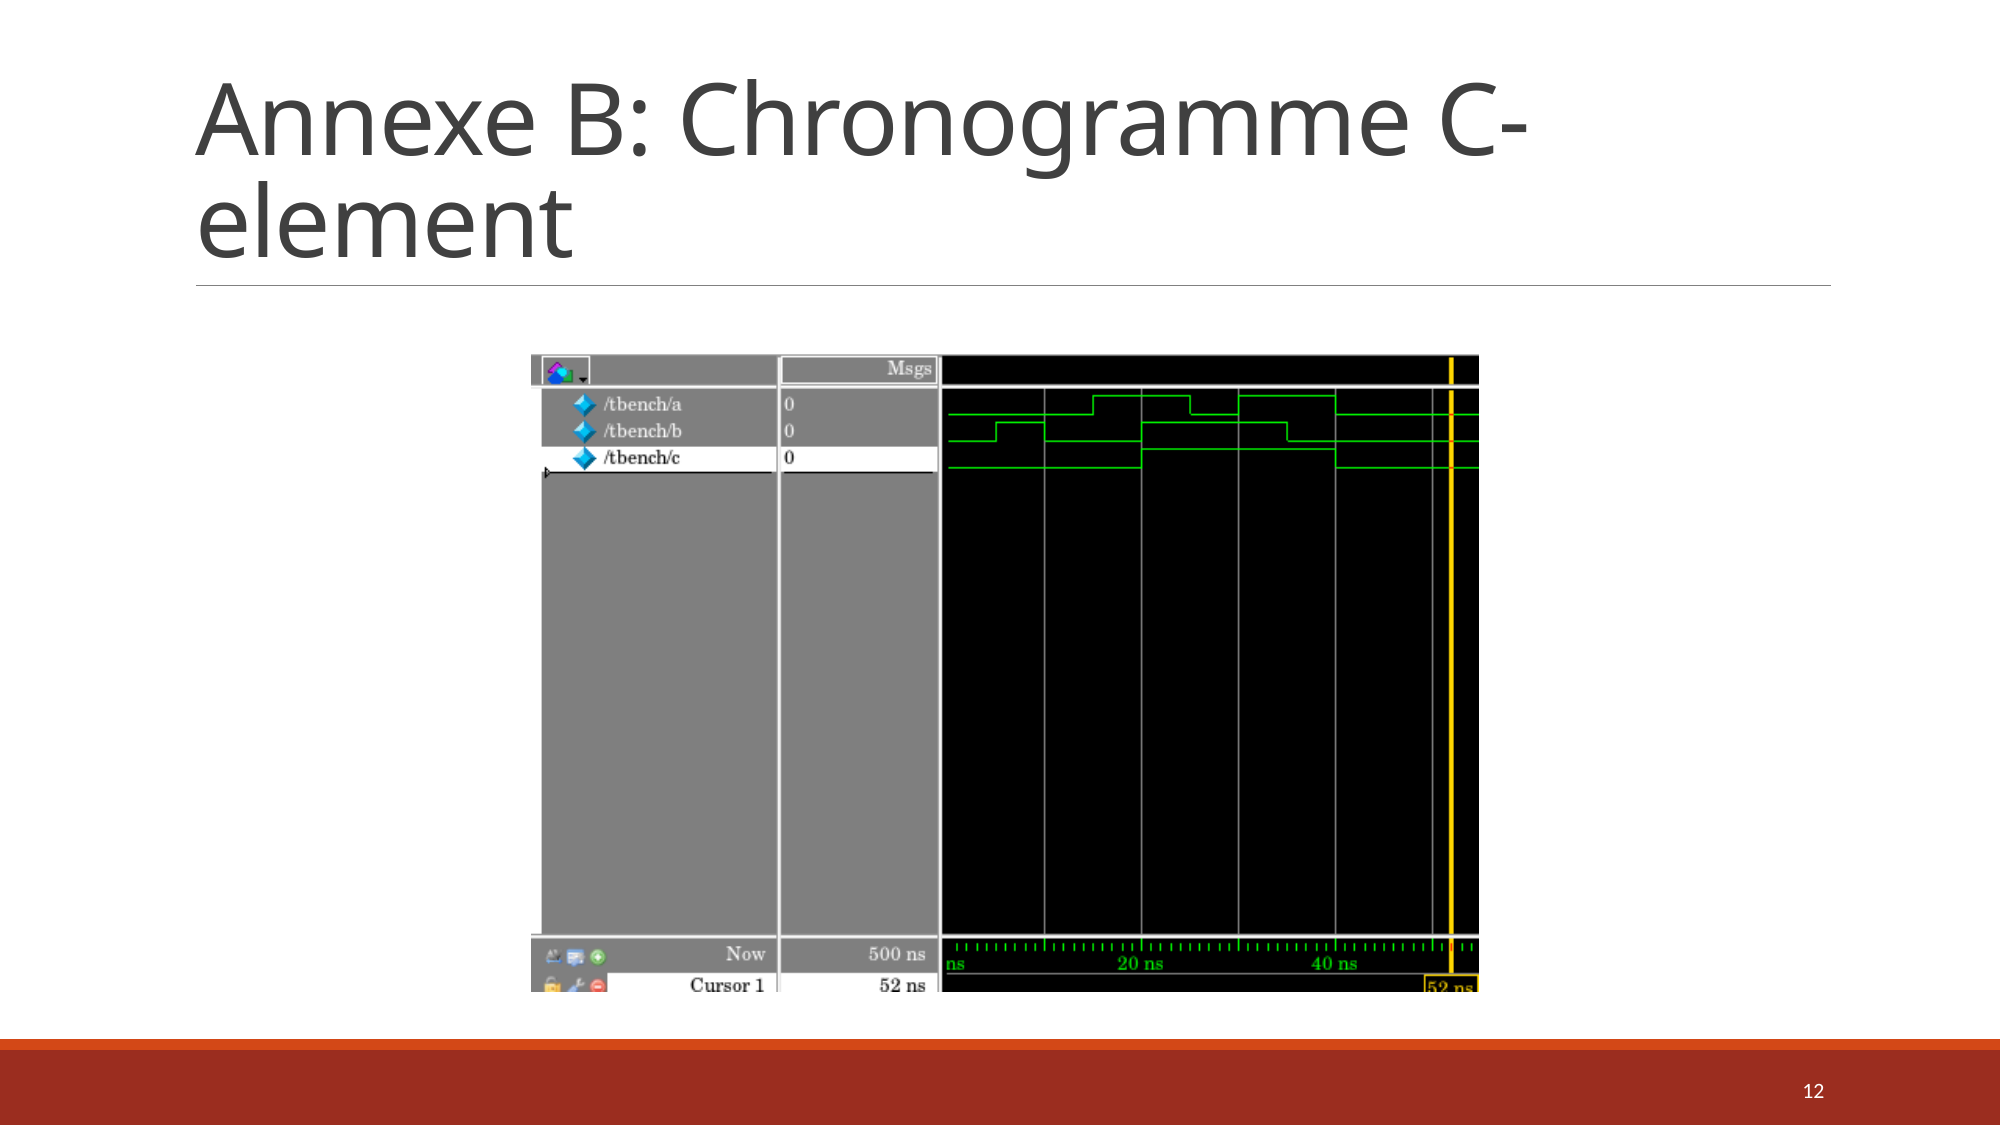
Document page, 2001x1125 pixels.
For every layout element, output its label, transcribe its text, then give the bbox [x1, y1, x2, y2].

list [530, 353, 1479, 992]
title Annexe B: Chronogramme C-element [180, 47, 1830, 285]
slide_number 12 [1624, 1059, 1840, 1120]
